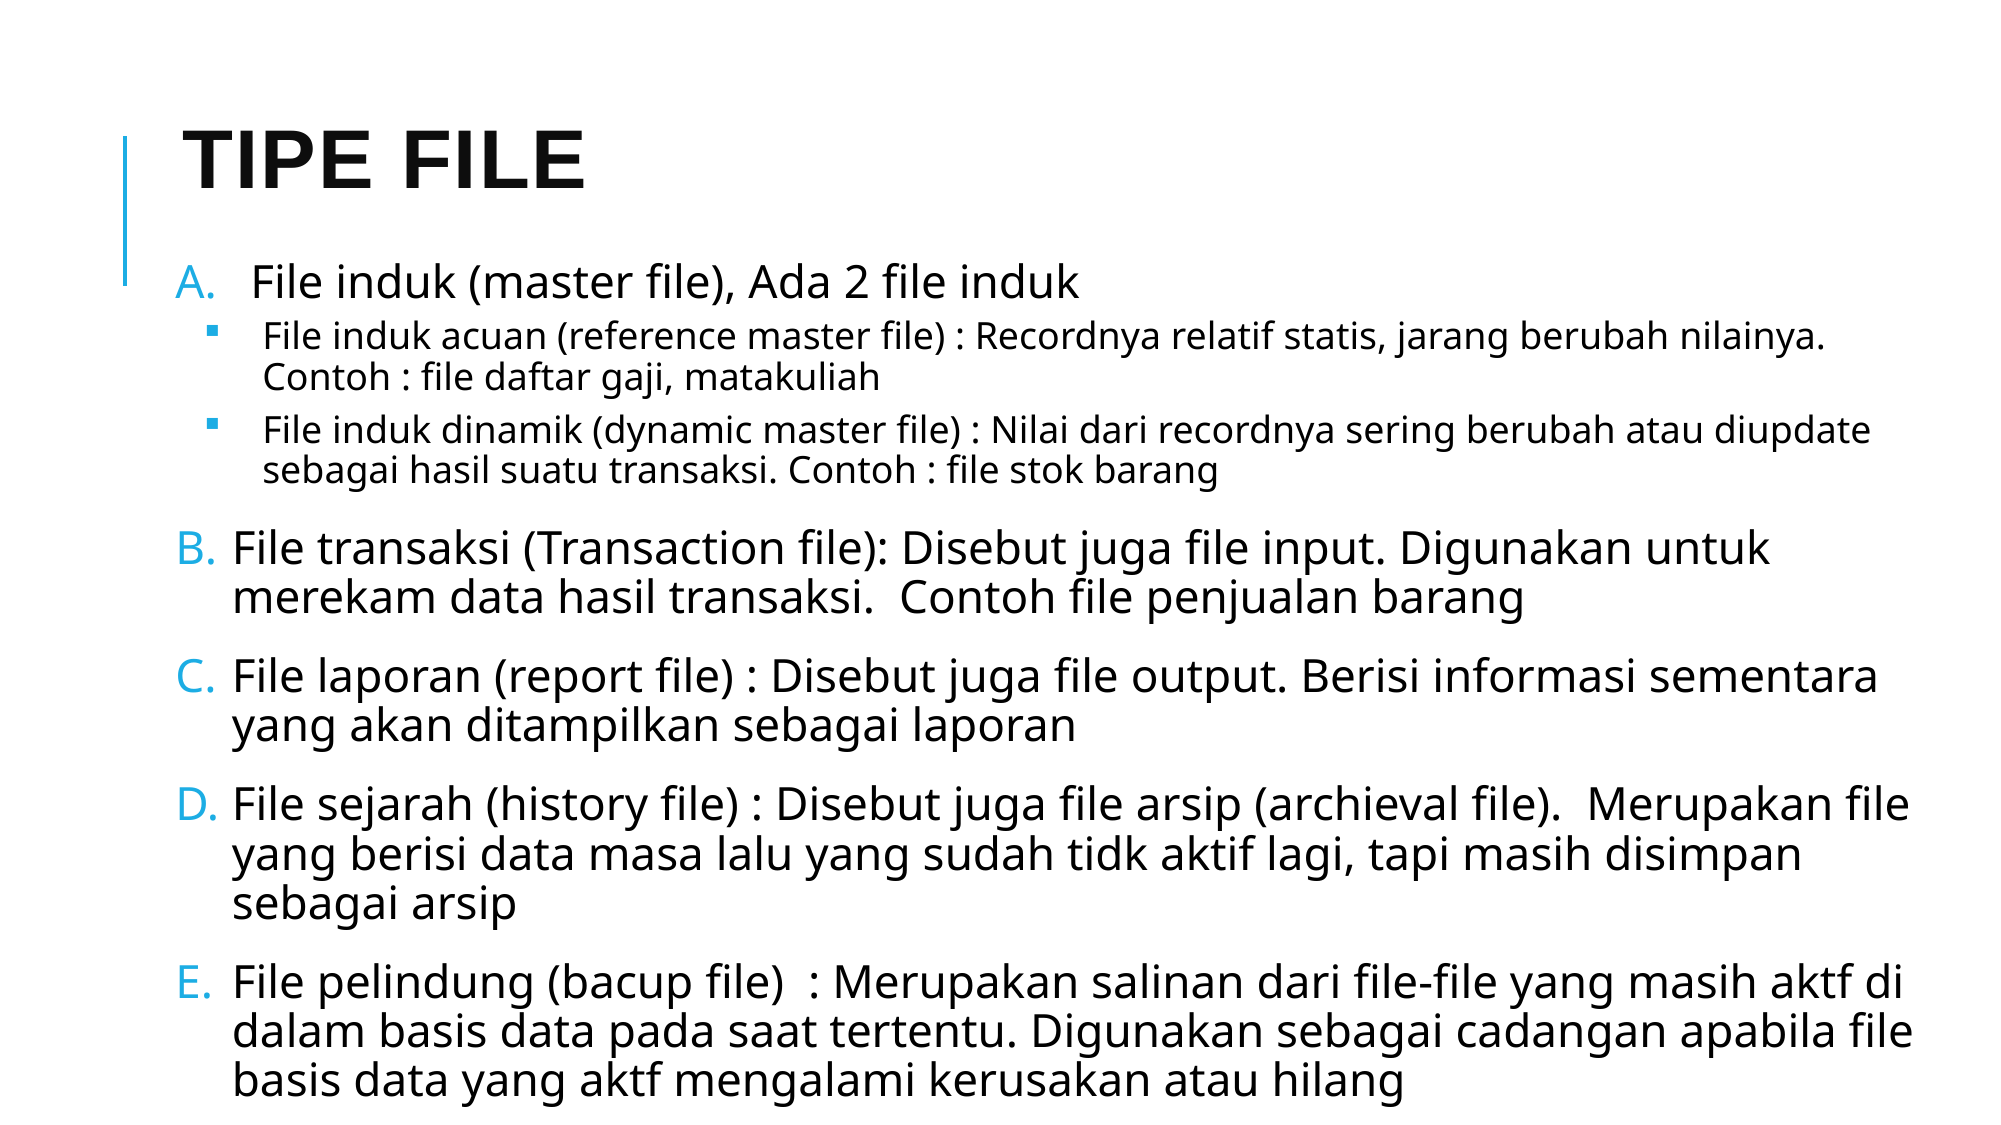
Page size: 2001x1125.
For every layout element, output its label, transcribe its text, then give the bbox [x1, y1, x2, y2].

list File induk (master file), Ada 2 file induk File induk acuan (reference master file) : Recordnya relatif statis, jarang berubah nilainya. Contoh : file daftar gaji, matakuliah File induk dinamik (dynamic master file) : Nilai dari recordnya sering berubah atau diupdate sebagai hasil suatu transaksi. Contoh : file stok barang File transaksi (Transaction file): Disebut juga file input. Digunakan untuk merekam data hasil transaksi. Contoh file penjualan barang File laporan (report file) : Disebut juga file output. Berisi informasi sementara yang akan ditampilkan sebagai laporan File sejarah (history file) : Disebut juga file arsip (archieval file). Merupakan file yang berisi data masa lalu yang sudah tidk aktif lagi, tapi masih disimpan sebagai arsip File pelindung (bacup file) : Merupakan salinan dari file-file yang masih aktf di dalam basis data pada saat tertentu. Digunakan sebagai cadangan apabila file basis data yang aktf mengalami kerusakan atau hilang [168, 252, 1925, 1125]
title Tipe File [168, 96, 1763, 233]
